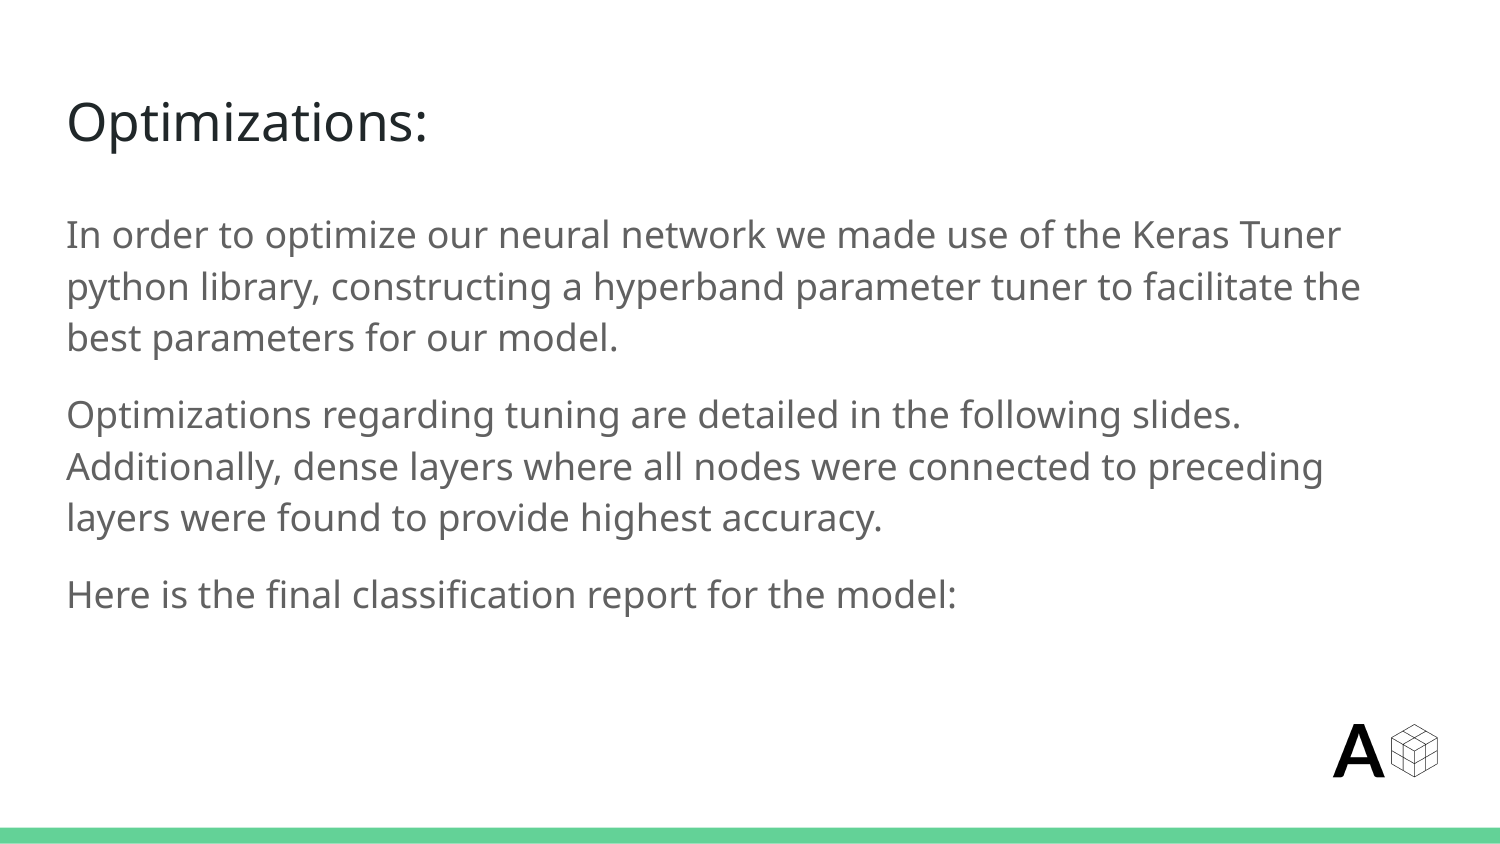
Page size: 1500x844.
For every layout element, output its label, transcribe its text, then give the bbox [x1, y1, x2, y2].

list In order to optimize our neural network we made use of the Keras Tuner python library, constructing a hyperband parameter tuner to facilitate the best parameters for our model. Optimizations regarding tuning are detailed in the following slides. Additionally, dense layers where all nodes were connected to preceding layers were found to provide highest accuracy. Here is the final classification report for the model: [51, 189, 1449, 750]
picture [1322, 704, 1450, 800]
title Optimizations: [51, 72, 1449, 167]
